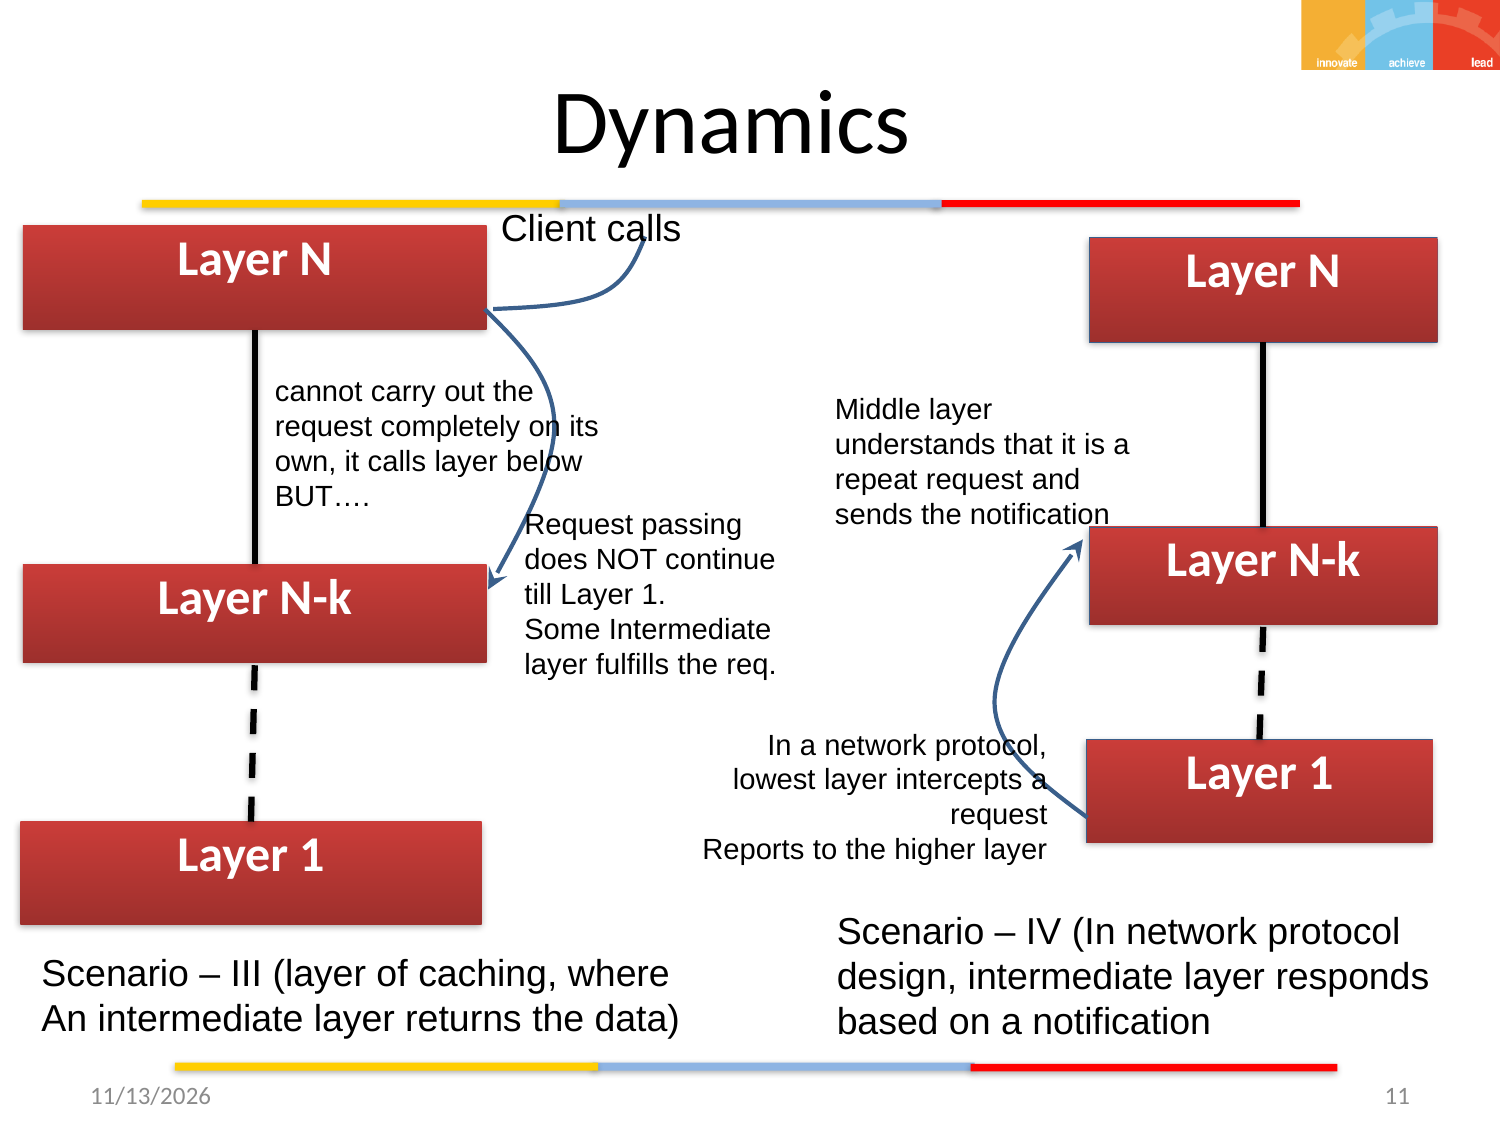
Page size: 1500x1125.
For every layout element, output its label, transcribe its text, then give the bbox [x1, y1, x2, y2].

text_box [992, 539, 1089, 820]
text_box Scenario – III (layer of caching, where An intermediate layer returns the data) [26, 941, 696, 1047]
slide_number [75, 1065, 425, 1125]
text_box Request passing does NOT continue till Layer 1. Some Intermediate layer fulfills the req. [509, 497, 800, 688]
text_box Layer N [1089, 237, 1438, 343]
text_box Middle layer understands that it is a repeat request and sends the notification [820, 382, 1169, 538]
text_box Layer N-k [22, 564, 487, 663]
text_box Layer N-k [1089, 526, 1438, 625]
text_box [250, 662, 256, 822]
picture [1301, 0, 1500, 70]
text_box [1259, 624, 1264, 740]
text_box Client calls [486, 196, 697, 257]
text_box cannot carry out the request completely on its own, it calls layer below BUT…. [259, 365, 644, 520]
slide_number 11 [1074, 1065, 1425, 1125]
text_box In a network protocol, lowest layer intercepts a request Reports to the higher layer [674, 718, 1063, 873]
text_box [487, 520, 509, 590]
text_box Layer 1 [20, 821, 482, 925]
text_box Layer 1 [1086, 739, 1433, 843]
title Dynamics [56, 33, 1408, 201]
text_box [493, 257, 639, 312]
text_box [483, 307, 537, 365]
text_box Layer N [22, 224, 487, 330]
text_box Scenario – IV (In network protocol design, intermediate layer responds based on a notification [822, 899, 1463, 1050]
